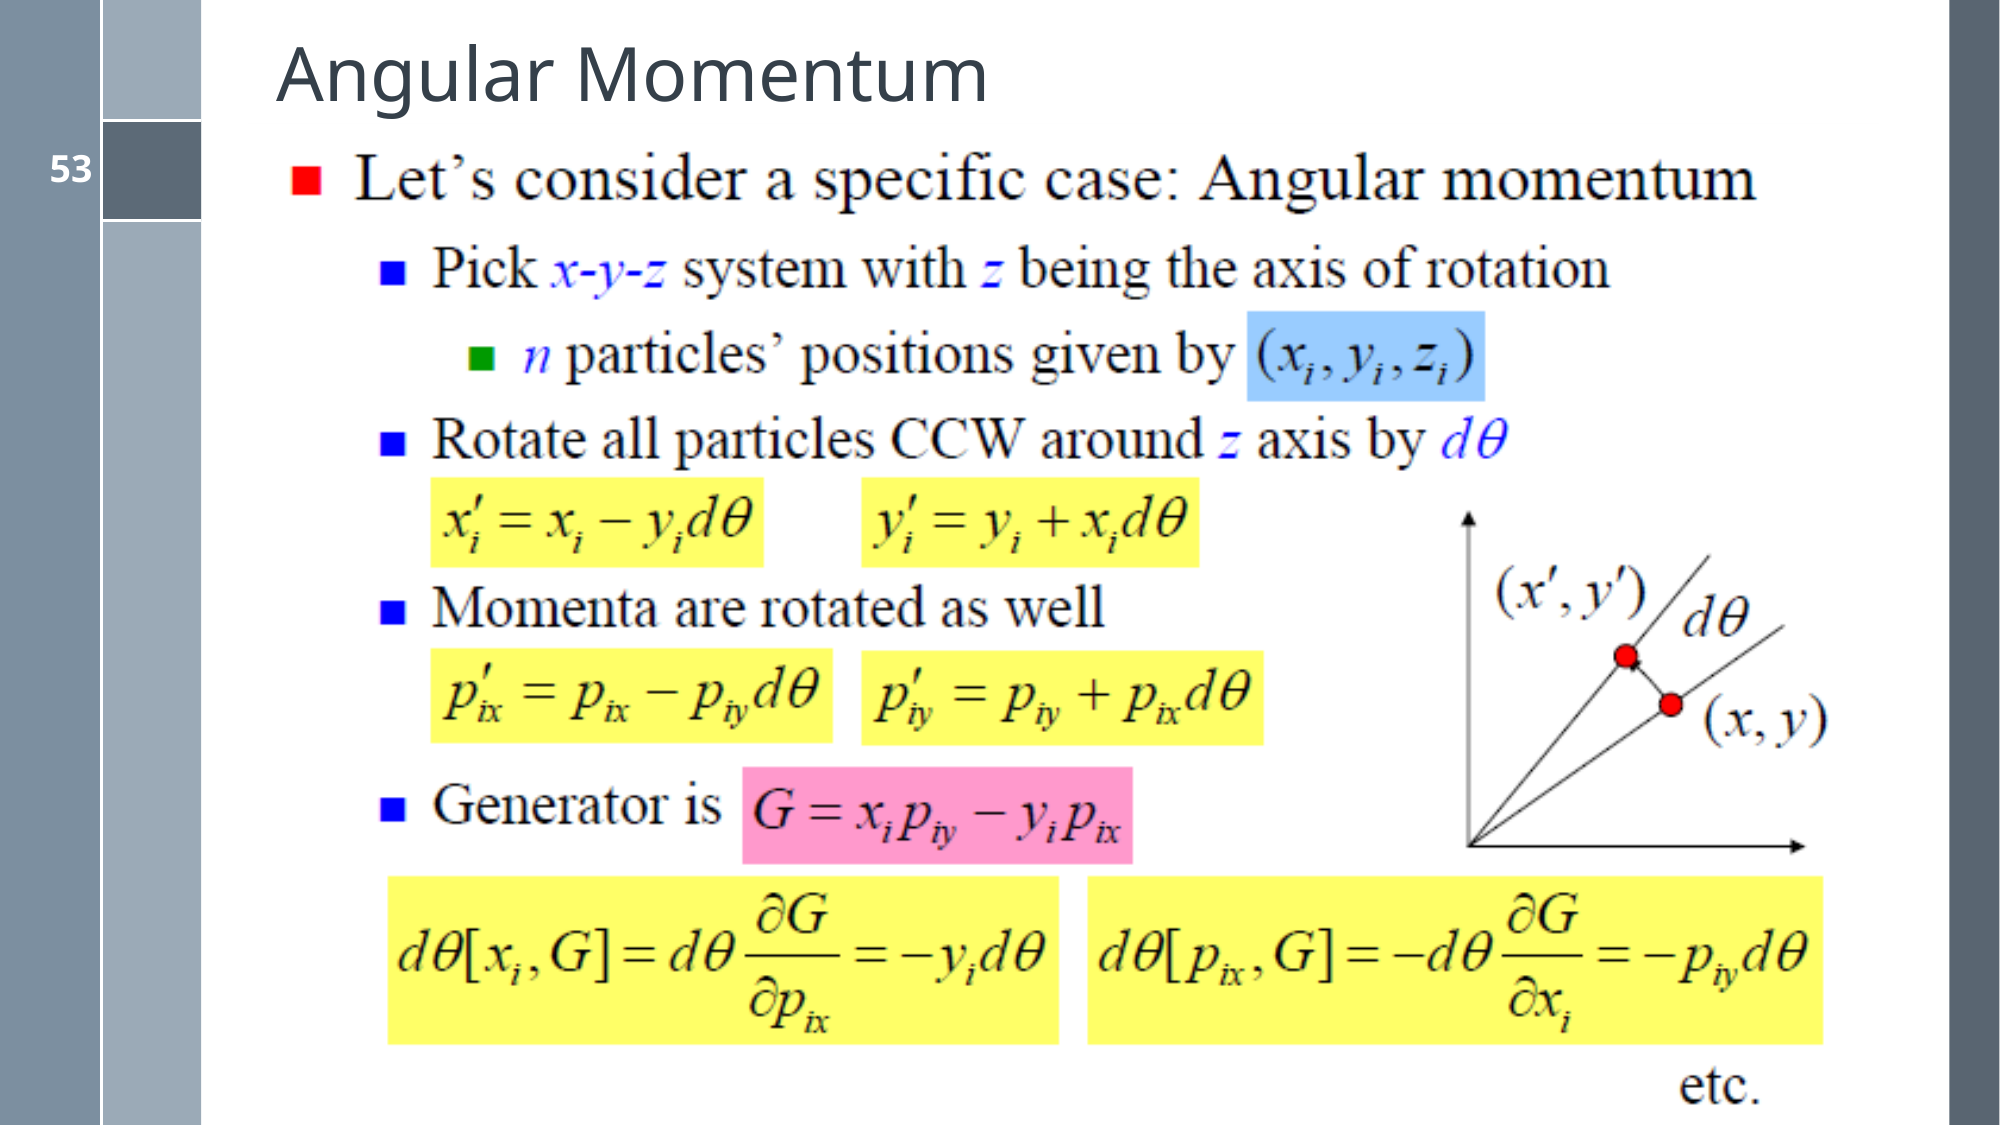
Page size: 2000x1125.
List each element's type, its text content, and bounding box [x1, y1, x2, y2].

title Angular Momentum [261, 29, 1867, 122]
picture [248, 122, 1879, 1123]
